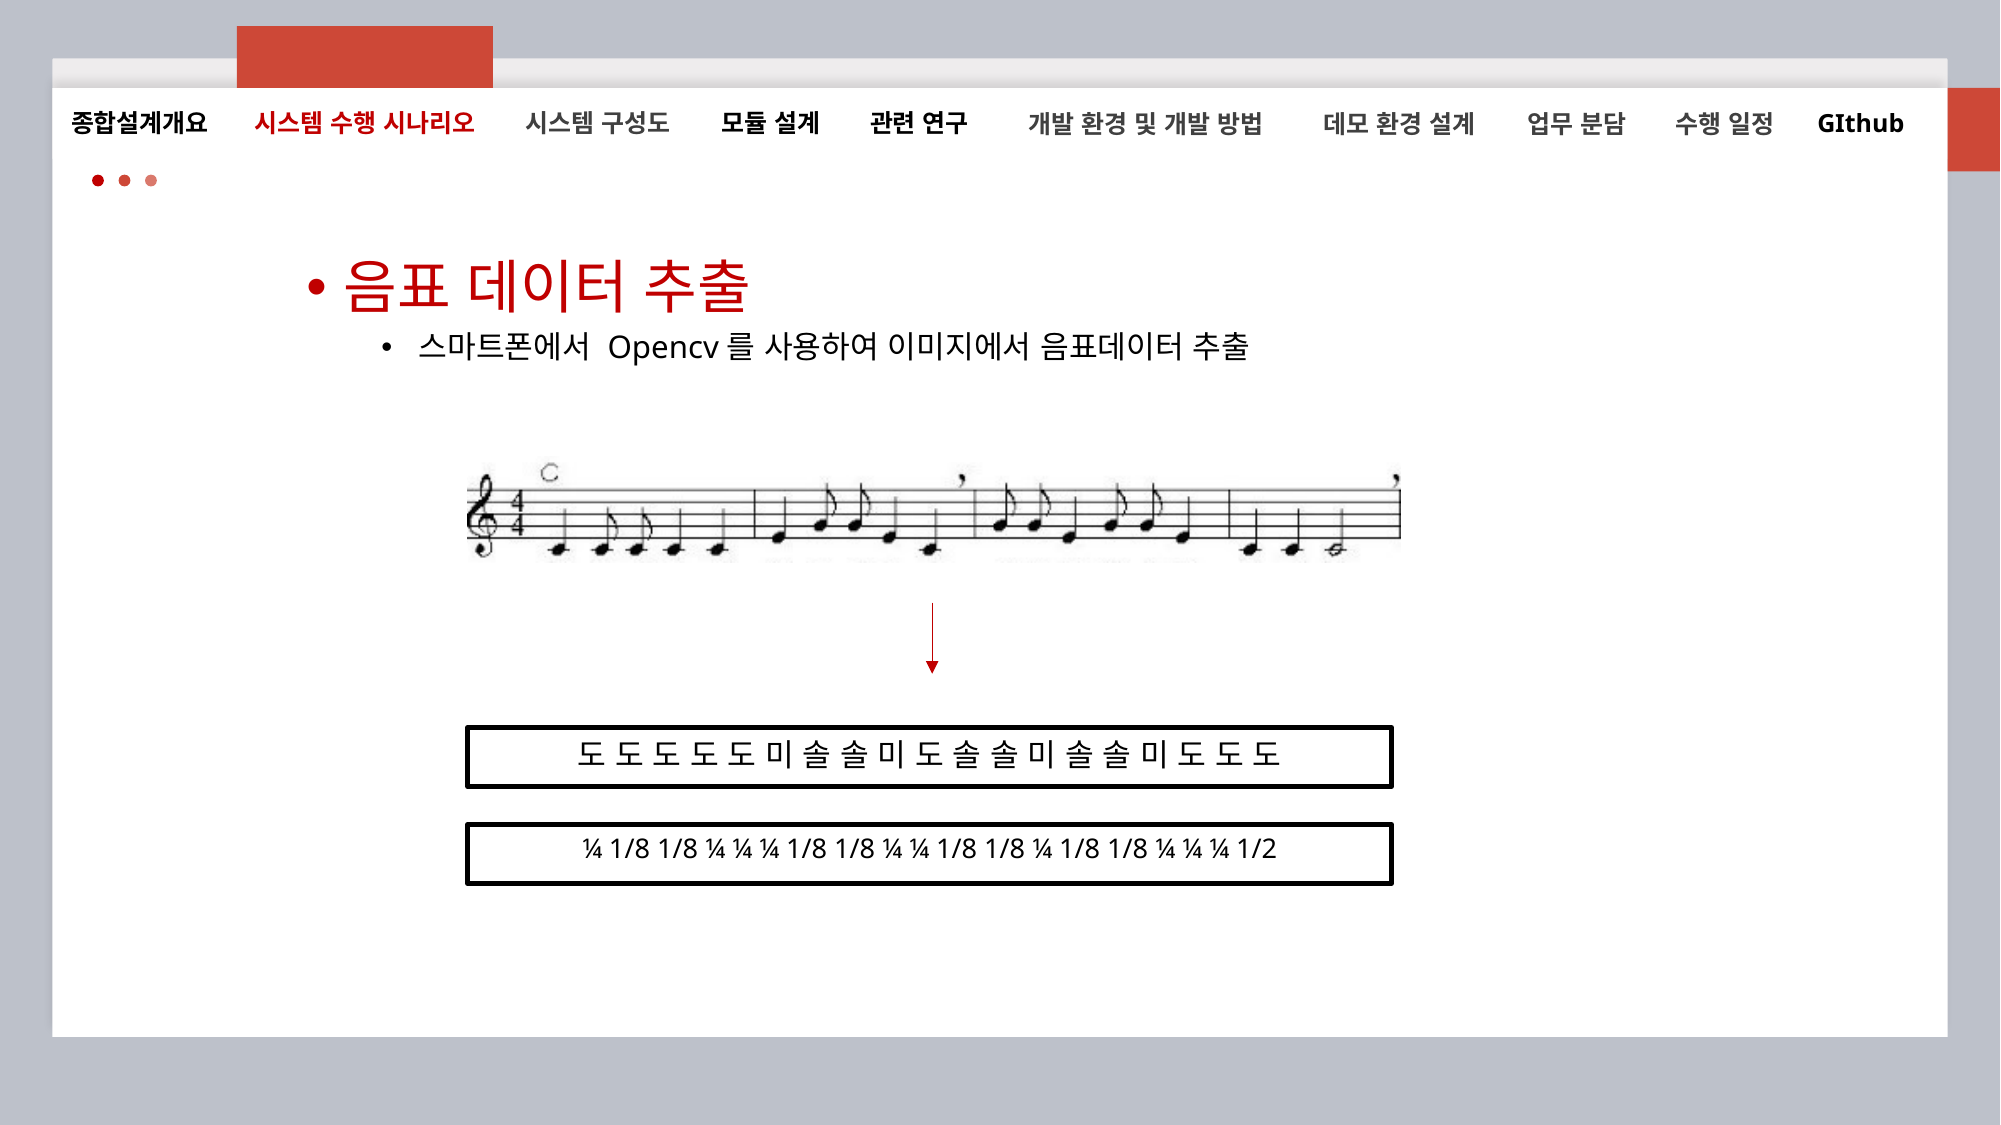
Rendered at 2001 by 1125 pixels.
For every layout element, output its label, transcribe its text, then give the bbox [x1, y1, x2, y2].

text_box ¼ 1/8 1/8 ¼ ¼ ¼ 1/8 1/8 ¼ ¼ 1/8 1/8 ¼ 1/8 1/8 ¼ ¼ ¼ 1/2 [467, 824, 1392, 884]
text_box 시스템 구성도 [510, 99, 686, 145]
text_box 개발 환경 및 개발 방법 [1013, 101, 1279, 146]
text_box [1947, 87, 2000, 172]
text_box GIthub [1802, 99, 1920, 145]
text_box 업무 분담 [1513, 101, 1642, 146]
picture [467, 456, 1401, 563]
text_box [117, 173, 132, 188]
text_box 모듈 설계 [706, 99, 836, 145]
text_box [90, 173, 105, 188]
text_box [236, 25, 494, 89]
text_box 도 도 도 도 도 미 솔 솔 미 도 솔 솔 미 솔 솔 미 도 도 도 [467, 727, 1392, 787]
text_box 수행 일정 [1660, 101, 1790, 146]
text_box 종합설계개요 [56, 100, 224, 145]
text_box 데모 환경 설계 [1309, 101, 1491, 146]
text_box 관련 연구 [855, 99, 984, 145]
text_box [143, 173, 158, 188]
text_box 시스템 수행 시나리오 [239, 99, 491, 145]
text_box 음표 데이터 추출 스마트폰에서 Opencv를 사용하여 이미지에서 음표데이터 추출 [291, 251, 1642, 1025]
